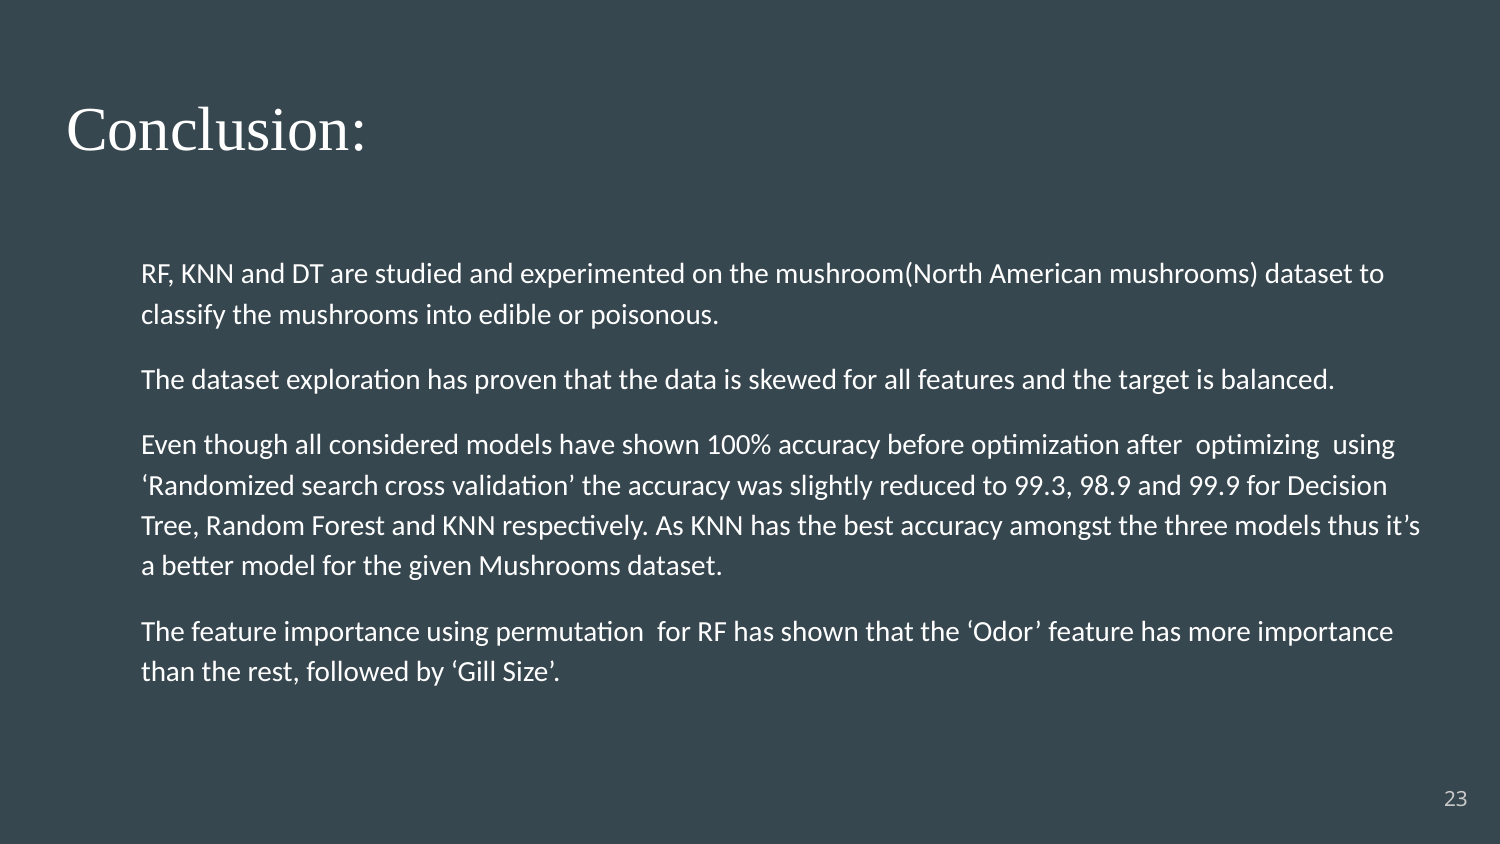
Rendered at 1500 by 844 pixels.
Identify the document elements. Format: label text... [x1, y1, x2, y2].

title Conclusion: [51, 72, 1449, 167]
list RF, KNN and DT are studied and experimented on the mushroom(North American mushrooms) dataset to classify the mushrooms into edible or poisonous. The dataset exploration has proven that the data is skewed for all features and the target is balanced. Even though all considered models have shown 100% accuracy before optimization after optimizing using ‘Randomized search cross validation’ the accuracy was slightly reduced to 99.3, 98.9 and 99.9 for Decision Tree, Random Forest and KNN respectively. As KNN has the best accuracy amongst the three models thus it’s a better model for the given Mushrooms dataset. The feature importance using permutation for RF has shown that the ‘Odor’ feature has more importance than the rest, followed by ‘Gill Size’. [51, 234, 1449, 795]
slide_number 23 [1392, 767, 1483, 833]
